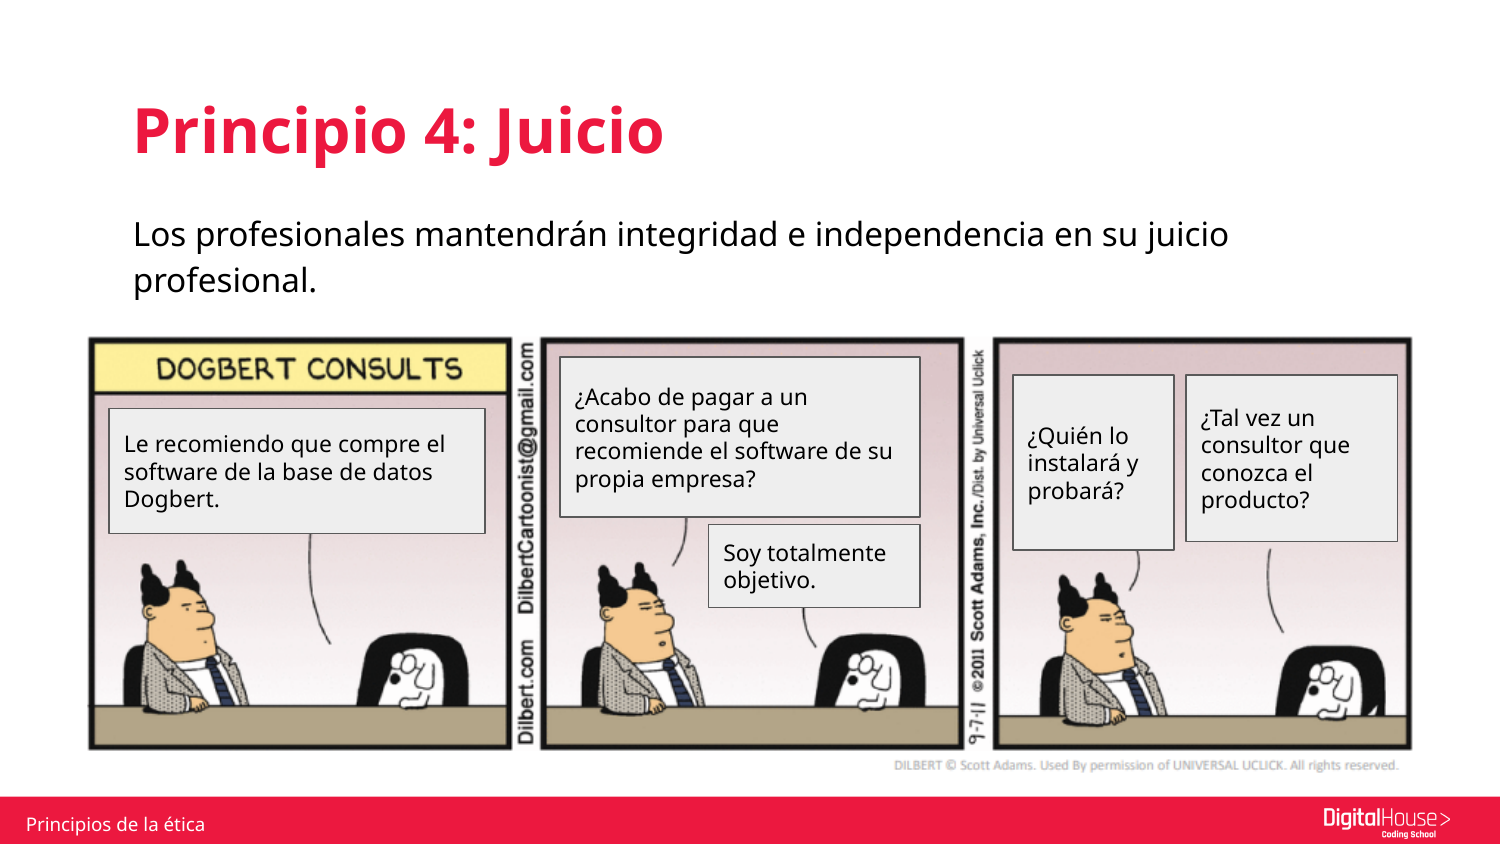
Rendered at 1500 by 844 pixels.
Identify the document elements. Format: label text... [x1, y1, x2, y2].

picture [61, 309, 1439, 795]
text_box Principio 4: Juicio [117, 78, 1383, 182]
text_box Los profesionales mantendrán integridad e independencia en su juicio profesional. [117, 192, 1412, 307]
picture [1324, 808, 1450, 839]
